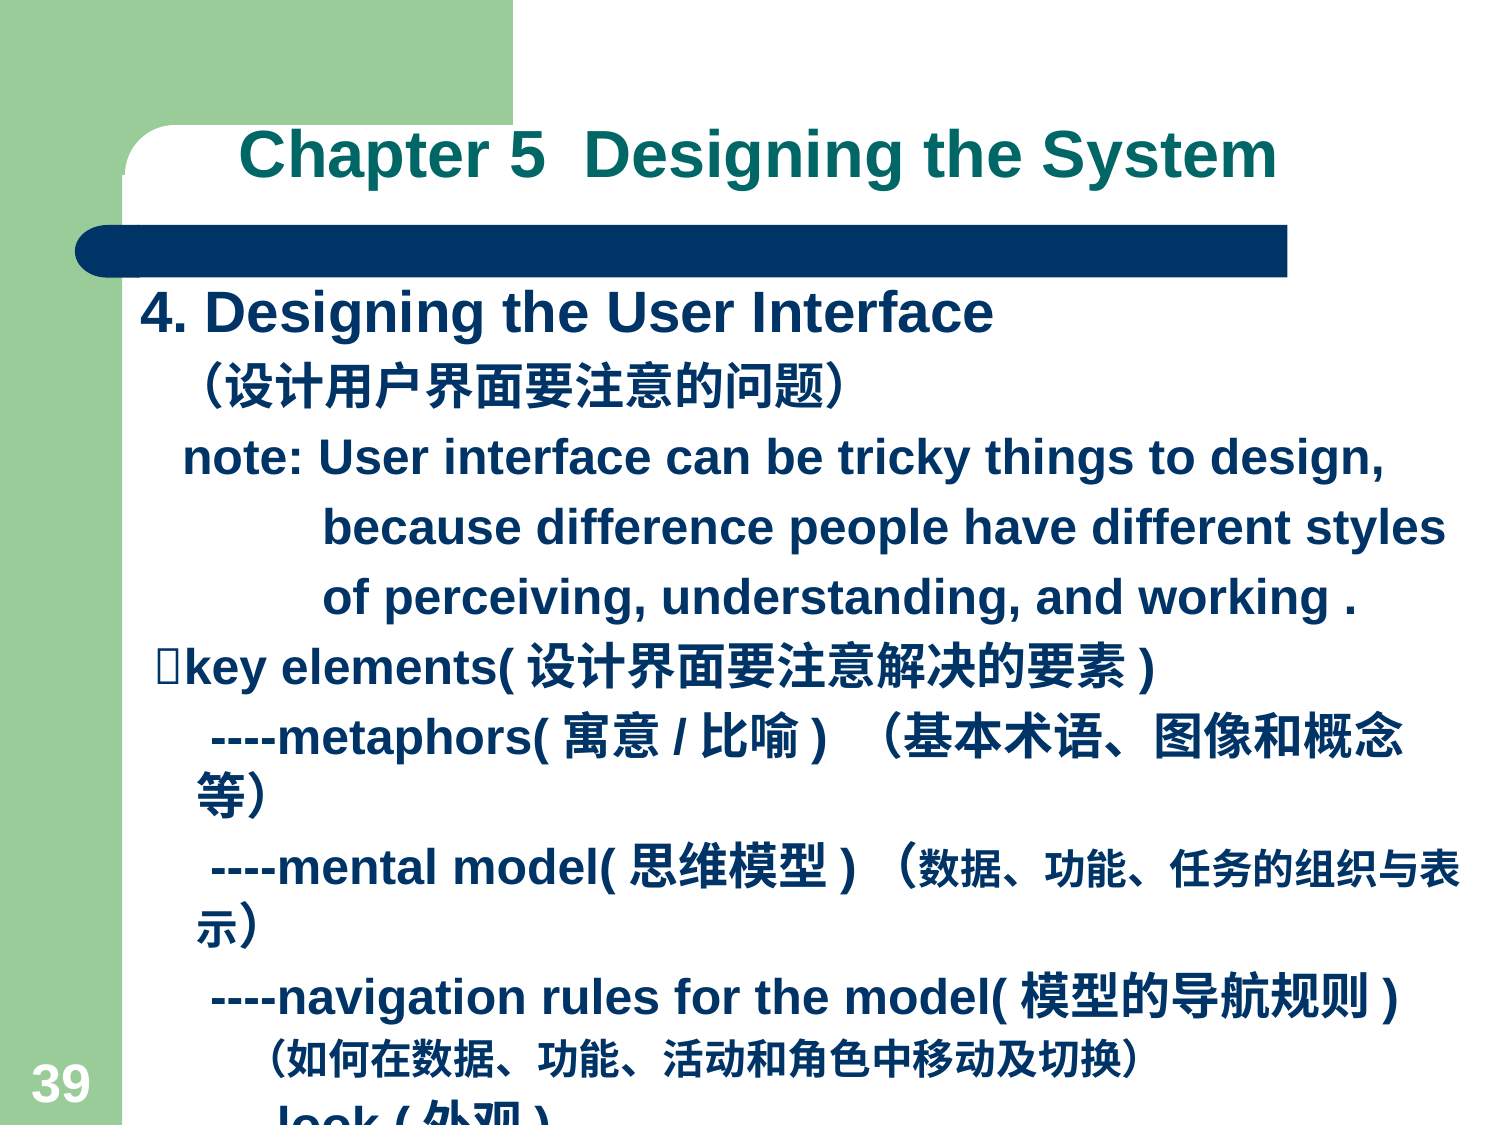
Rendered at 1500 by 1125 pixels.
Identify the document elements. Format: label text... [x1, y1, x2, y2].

list 4. Designing the User Interface （设计用户界面要注意的问题） note: User interface can be tricky things to design, because difference people have different styles of perceiving, understanding, and working . key elements(设计界面要注意解决的要素) ----metaphors(寓意/比喻) （基本术语、图像和概念等） ----mental model(思维模型)（数据、功能、任务的组织与表示） ----navigation rules for the model(模型的导航规则) （如何在数据、功能、活动和角色中移动及切换） ----look (外观) ----feel(感觉) [124, 266, 1500, 1122]
slide_number 39 [13, 1040, 111, 1122]
title Chapter 5 Designing the System [149, 62, 1463, 201]
